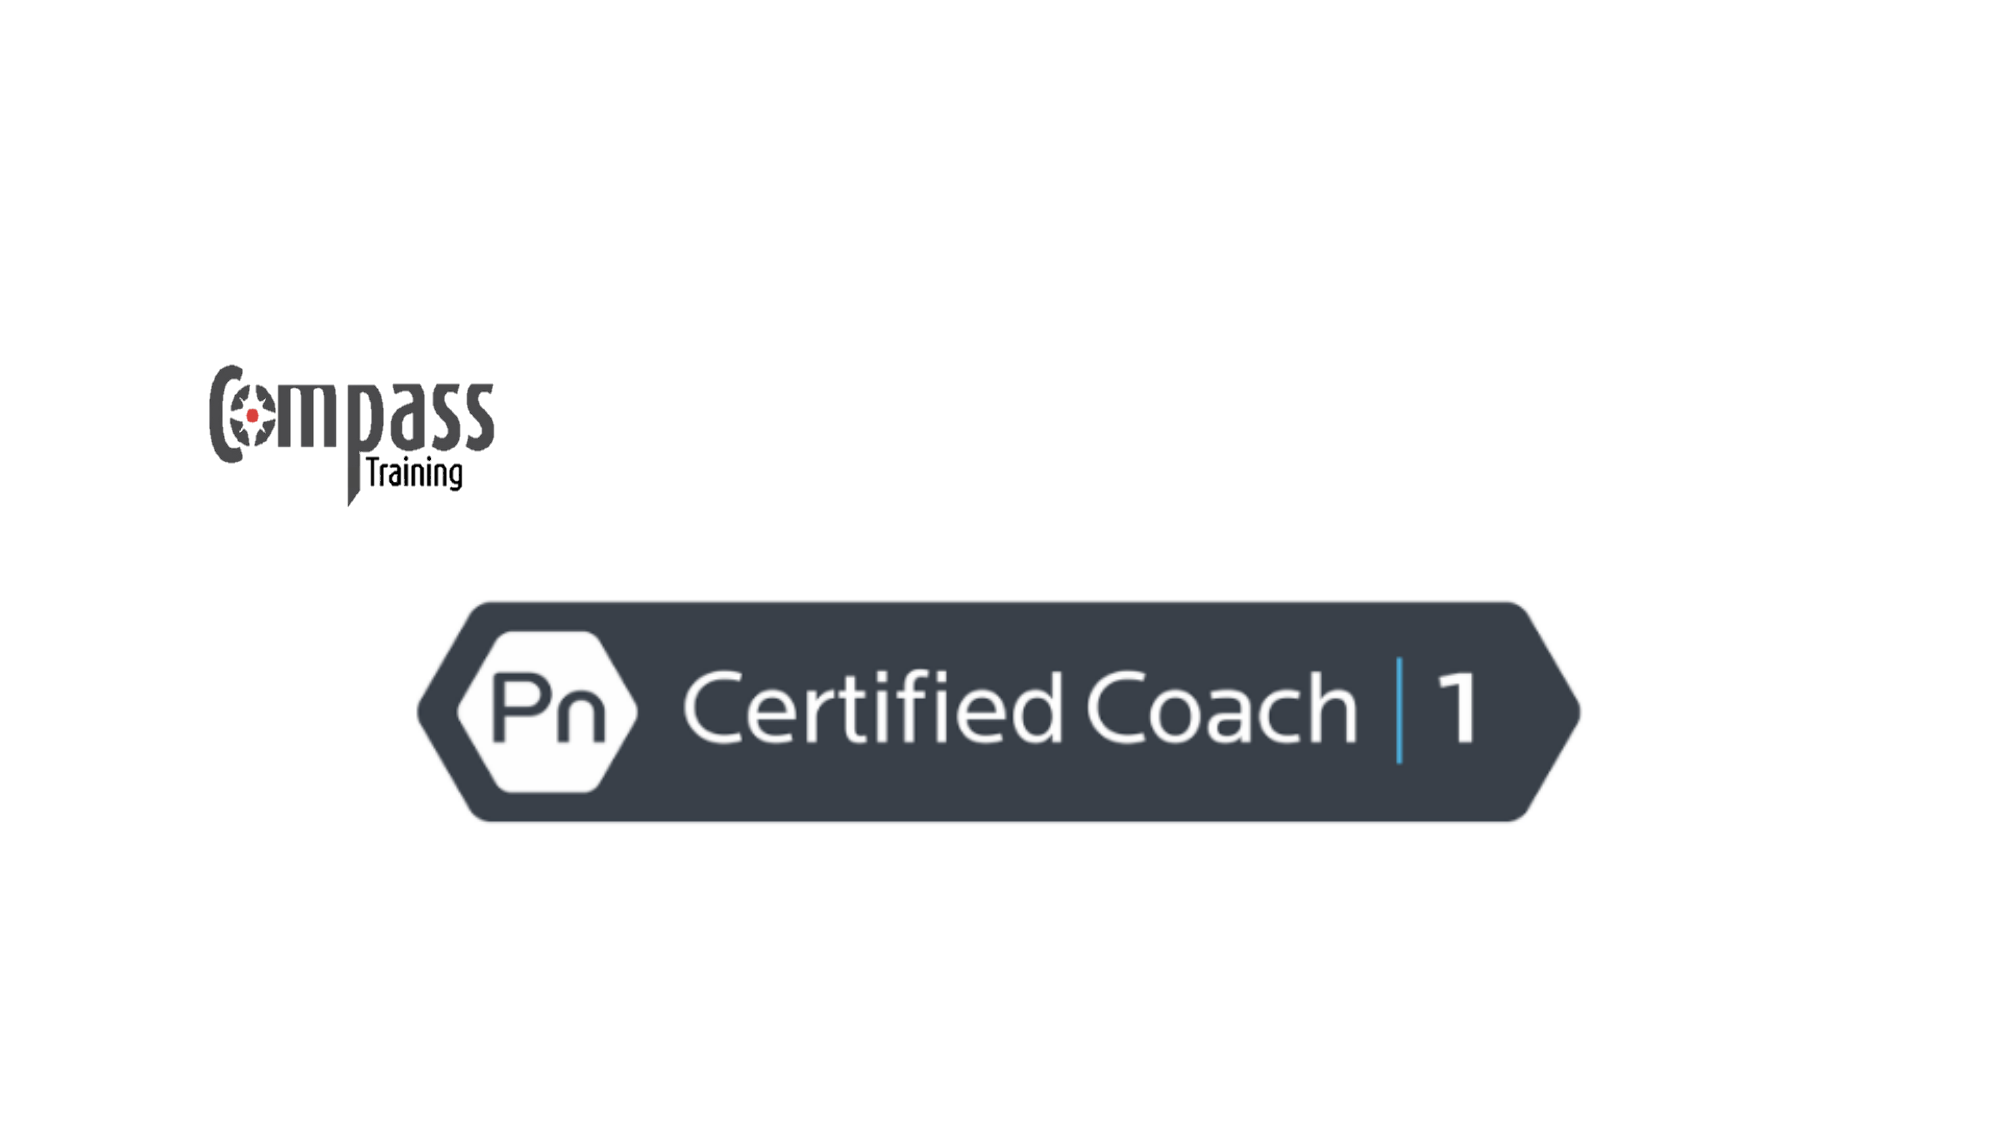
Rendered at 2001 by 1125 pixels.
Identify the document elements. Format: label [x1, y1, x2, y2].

picture [206, 360, 507, 511]
list [407, 580, 1593, 845]
